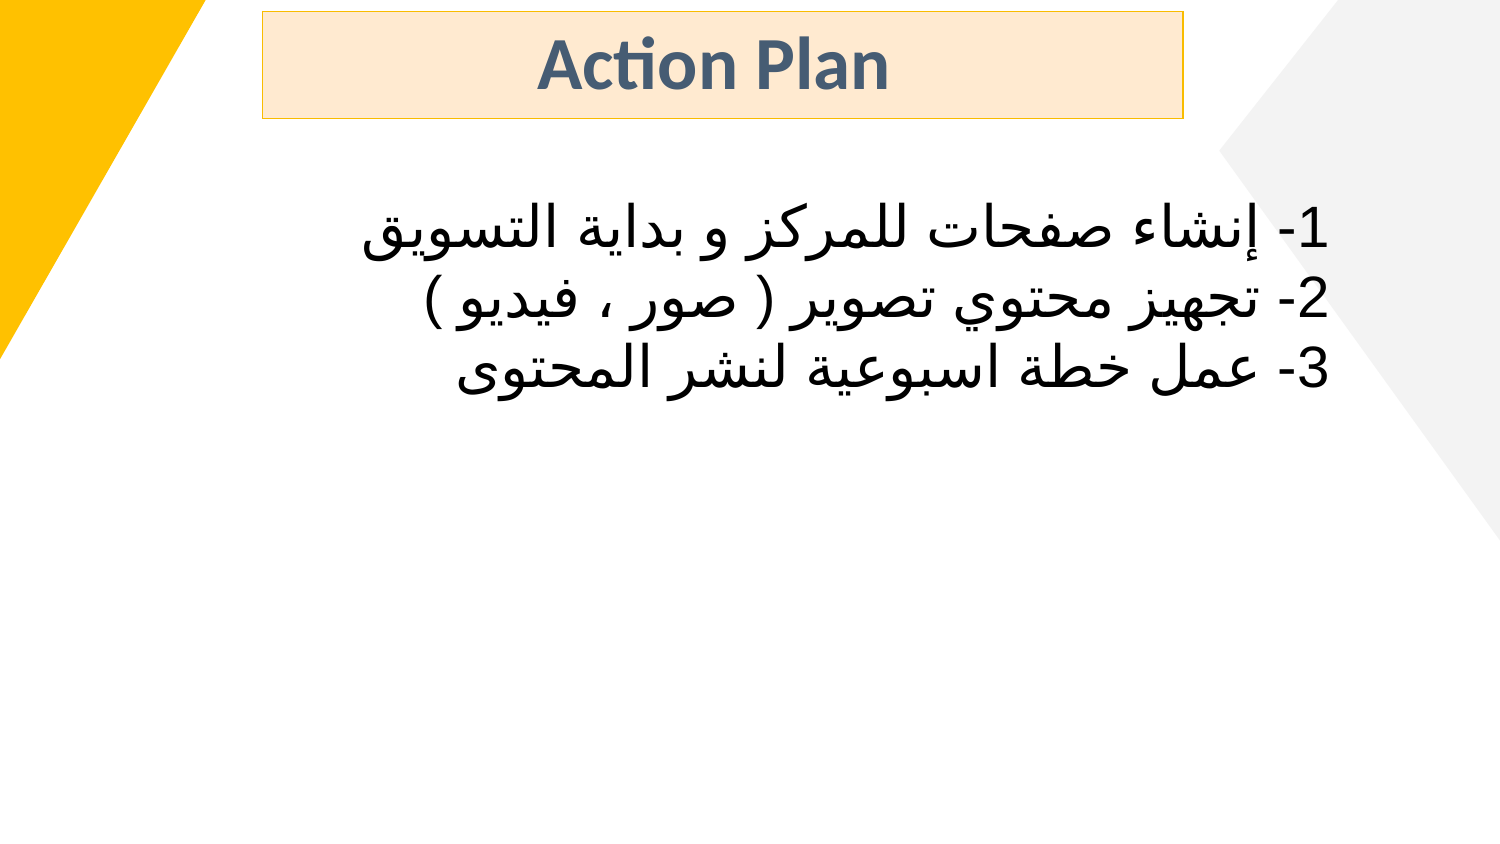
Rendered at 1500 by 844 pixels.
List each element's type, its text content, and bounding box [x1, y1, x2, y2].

table_header Action Plan [263, 12, 1182, 118]
title 1- إنشاء صفحات للمركز و بداية التسويق 2- تجهيز محتوي تصوير ( صور ، فيديو ) 3- عمل خطة اسبوعية لنشر المحتوى [219, 174, 1345, 730]
